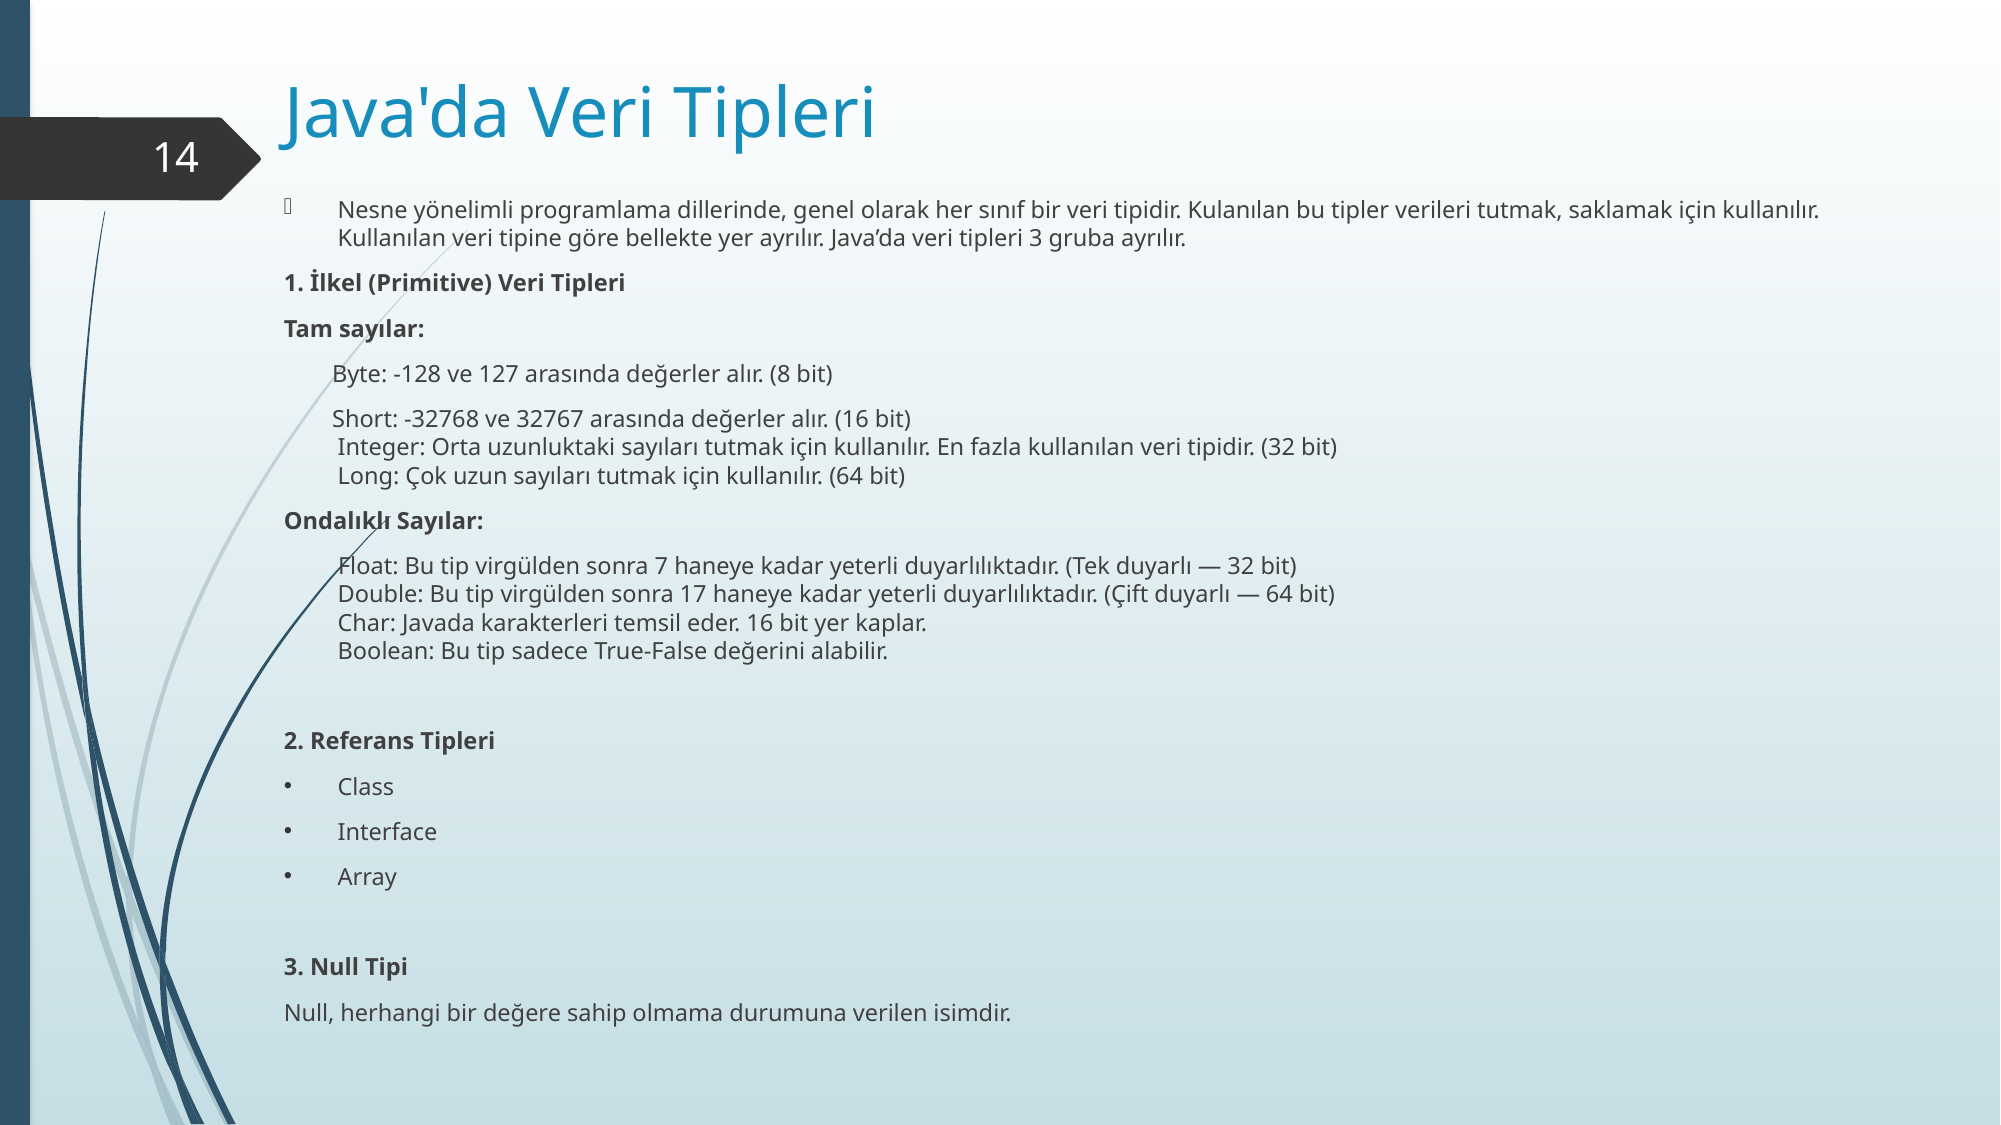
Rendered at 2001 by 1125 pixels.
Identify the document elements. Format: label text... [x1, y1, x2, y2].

list Nesne yönelimli programlama dillerinde, genel olarak her sınıf bir veri tipidir. Kulanılan bu tipler verileri tutmak, saklamak için kullanılır. Kullanılan veri tipine göre bellekte yer ayrılır. Java’da veri tipleri 3 gruba ayrılır. 1. İlkel (Primitive) Veri Tipleri Tam sayılar: Byte: -128 ve 127 arasında değerler alır. (8 bit) Short: -32768 ve 32767 arasında değerler alır. (16 bit) Integer: Orta uzunluktaki sayıları tutmak için kullanılır. En fazla kullanılan veri tipidir. (32 bit) Long: Çok uzun sayıları tutmak için kullanılır. (64 bit) Ondalıklı Sayılar: Float: Bu tip virgülden sonra 7 haneye kadar yeterli duyarlılıktadır. (Tek duyarlı — 32 bit) Double: Bu tip virgülden sonra 17 haneye kadar yeterli duyarlılıktadır. (Çift duyarlı — 64 bit) Char: Javada karakterleri temsil eder. 16 bit yer kaplar. Boolean: Bu tip sadece True-False değerini alabilir. 2. Referans Tipleri Class Interface Array 3. Null Tipi Null, herhangi bir değere sahip olmama durumuna verilen isimdir. [269, 187, 1848, 1123]
slide_number 14 [87, 129, 216, 190]
title Java'da Veri Tipleri [269, 59, 1732, 160]
